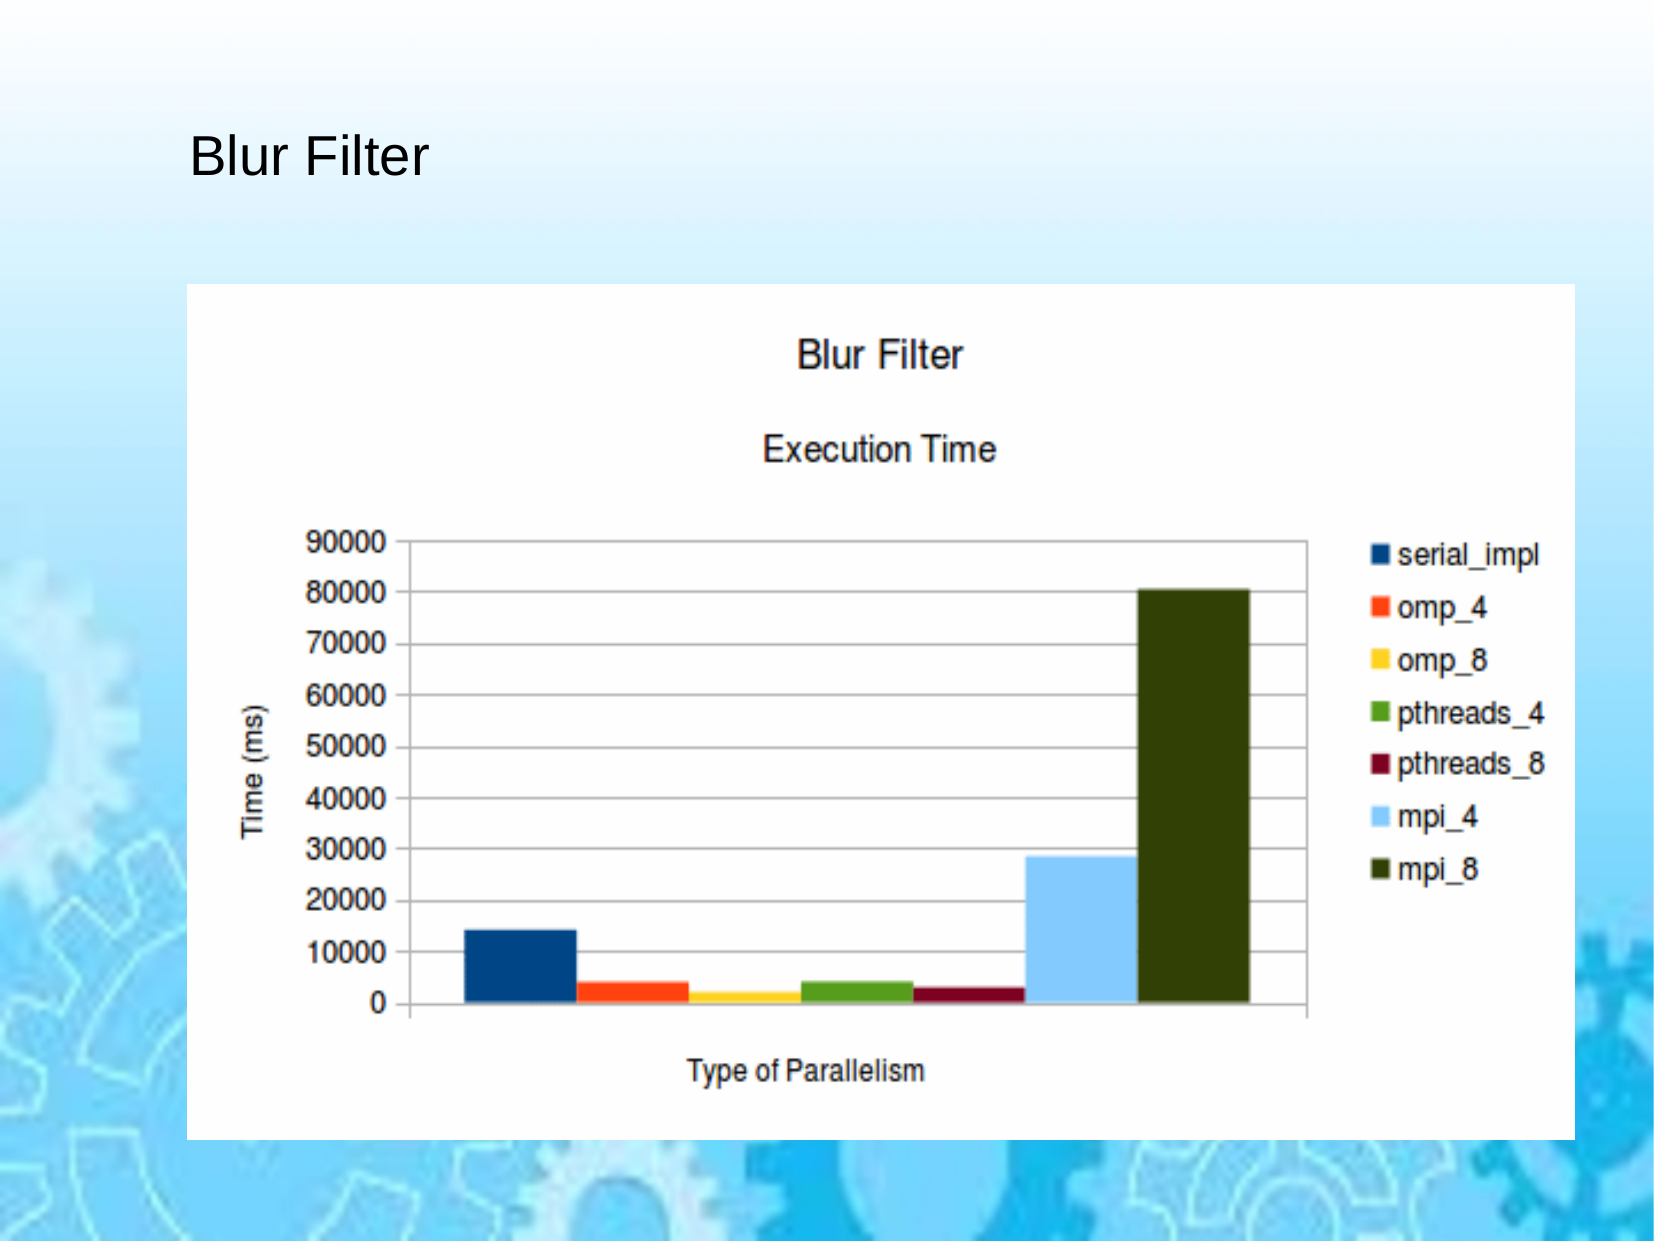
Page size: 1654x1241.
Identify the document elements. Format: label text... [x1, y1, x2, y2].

picture [0, 0, 1654, 1241]
title Blur Filter [189, 49, 1571, 257]
